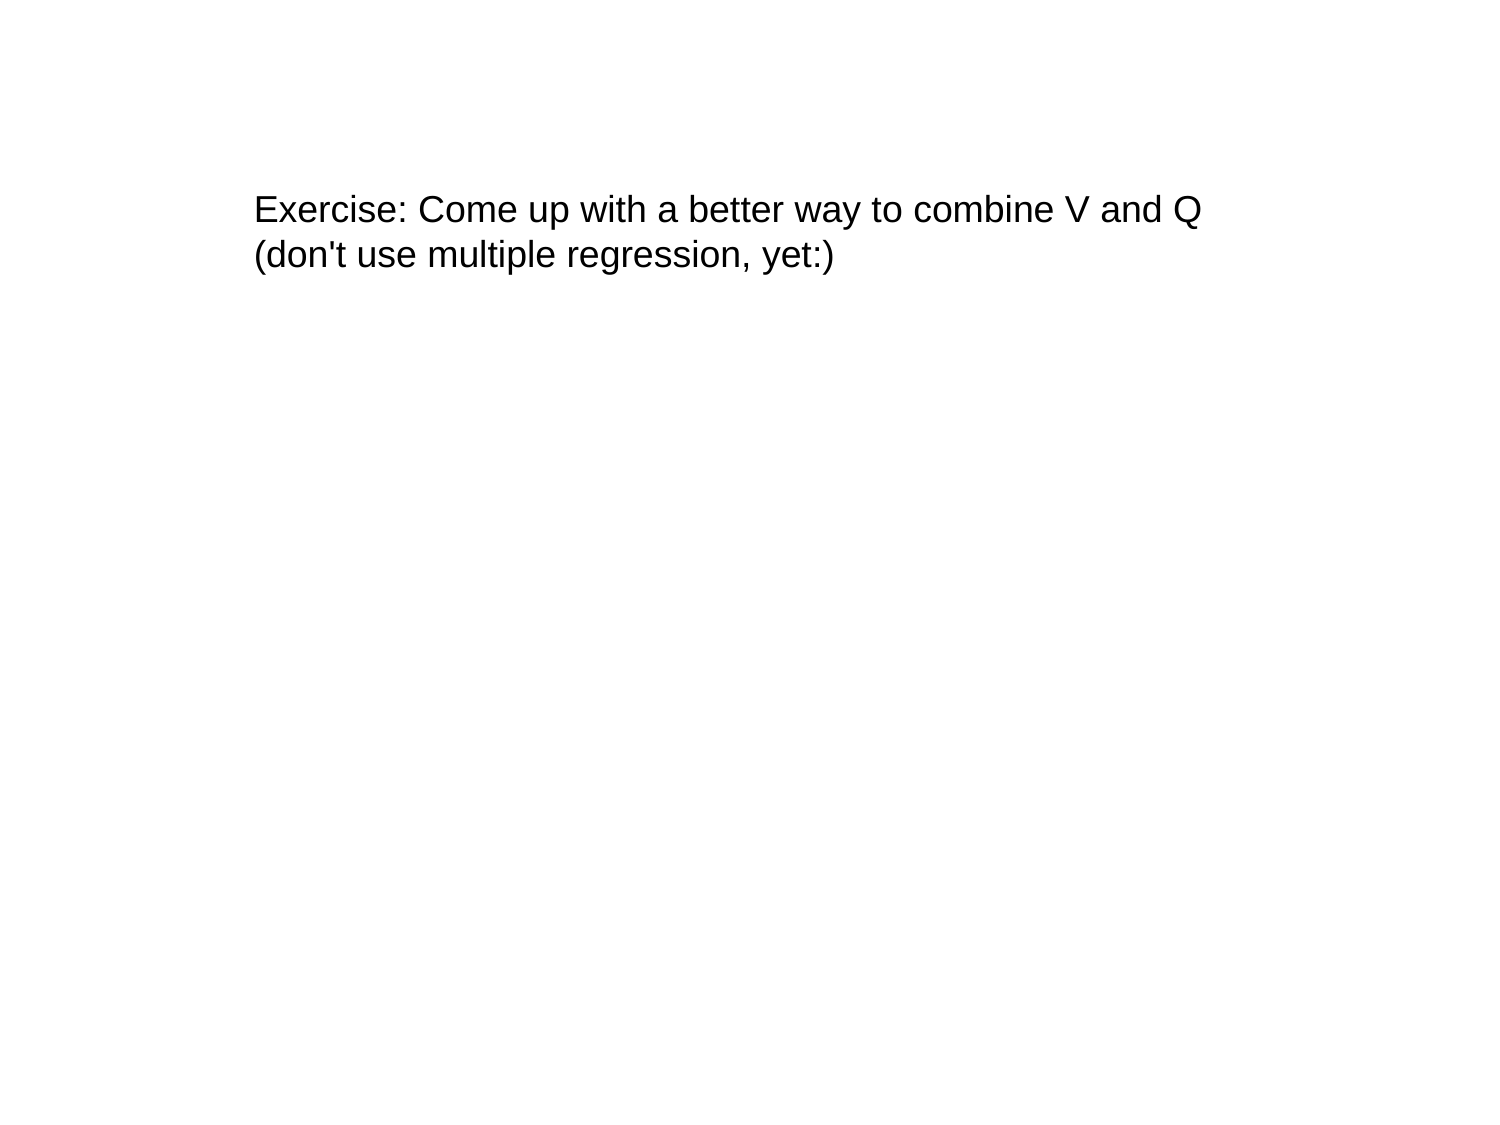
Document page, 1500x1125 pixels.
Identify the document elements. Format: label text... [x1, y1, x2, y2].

text_box Exercise: Come up with a better way to combine V and Q (don't use multiple regression, yet:) [238, 178, 1308, 283]
